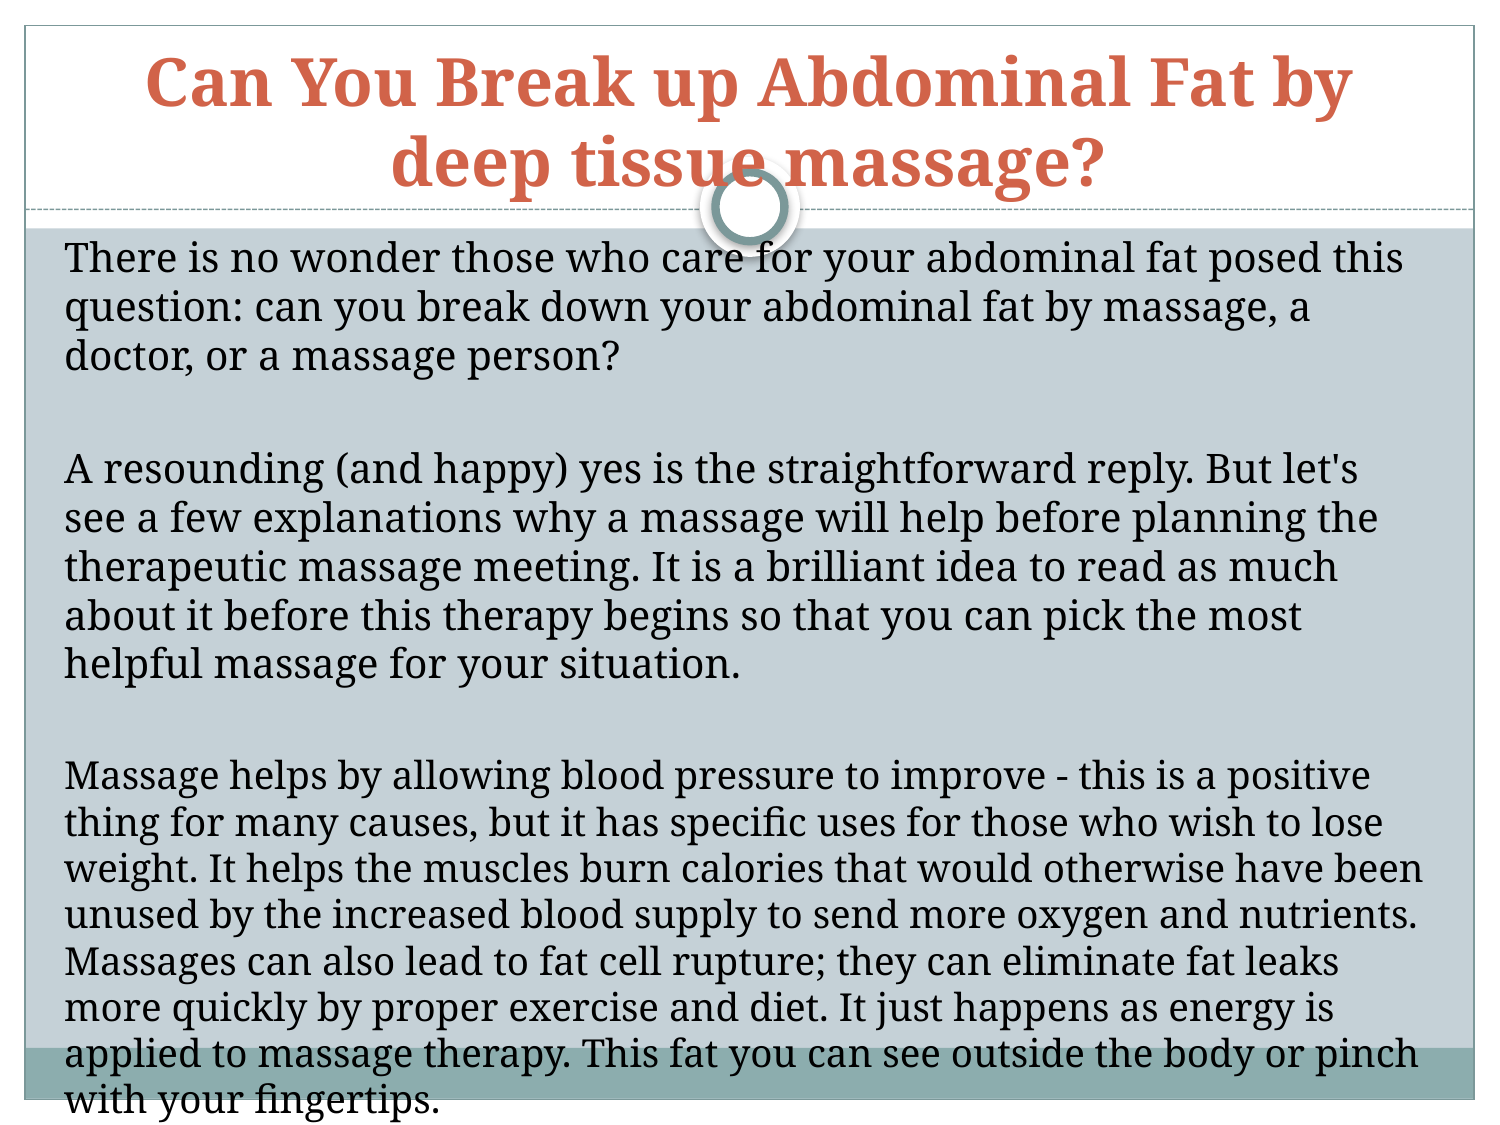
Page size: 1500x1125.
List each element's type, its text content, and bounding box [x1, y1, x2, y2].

list There is no wonder those who care for your abdominal fat posed this question: can you break down your abdominal fat by massage, a doctor, or a massage person? A resounding (and happy) yes is the straightforward reply. But let's see a few explanations why a massage will help before planning the therapeutic massage meeting. It is a brilliant idea to read as much about it before this therapy begins so that you can pick the most helpful massage for your situation. Massage helps by allowing blood pressure to improve - this is a positive thing for many causes, but it has specific uses for those who wish to lose weight. It helps the muscles burn calories that would otherwise have been unused by the increased blood supply to send more oxygen and nutrients. Massages can also lead to fat cell rupture; they can eliminate fat leaks more quickly by proper exercise and diet. It just happens as energy is applied to massage therapy. This fat you can see outside the body or pinch with your fingertips. [49, 224, 1445, 1125]
title Can You Break up Abdominal Fat by deep tissue massage? [49, 162, 1450, 287]
